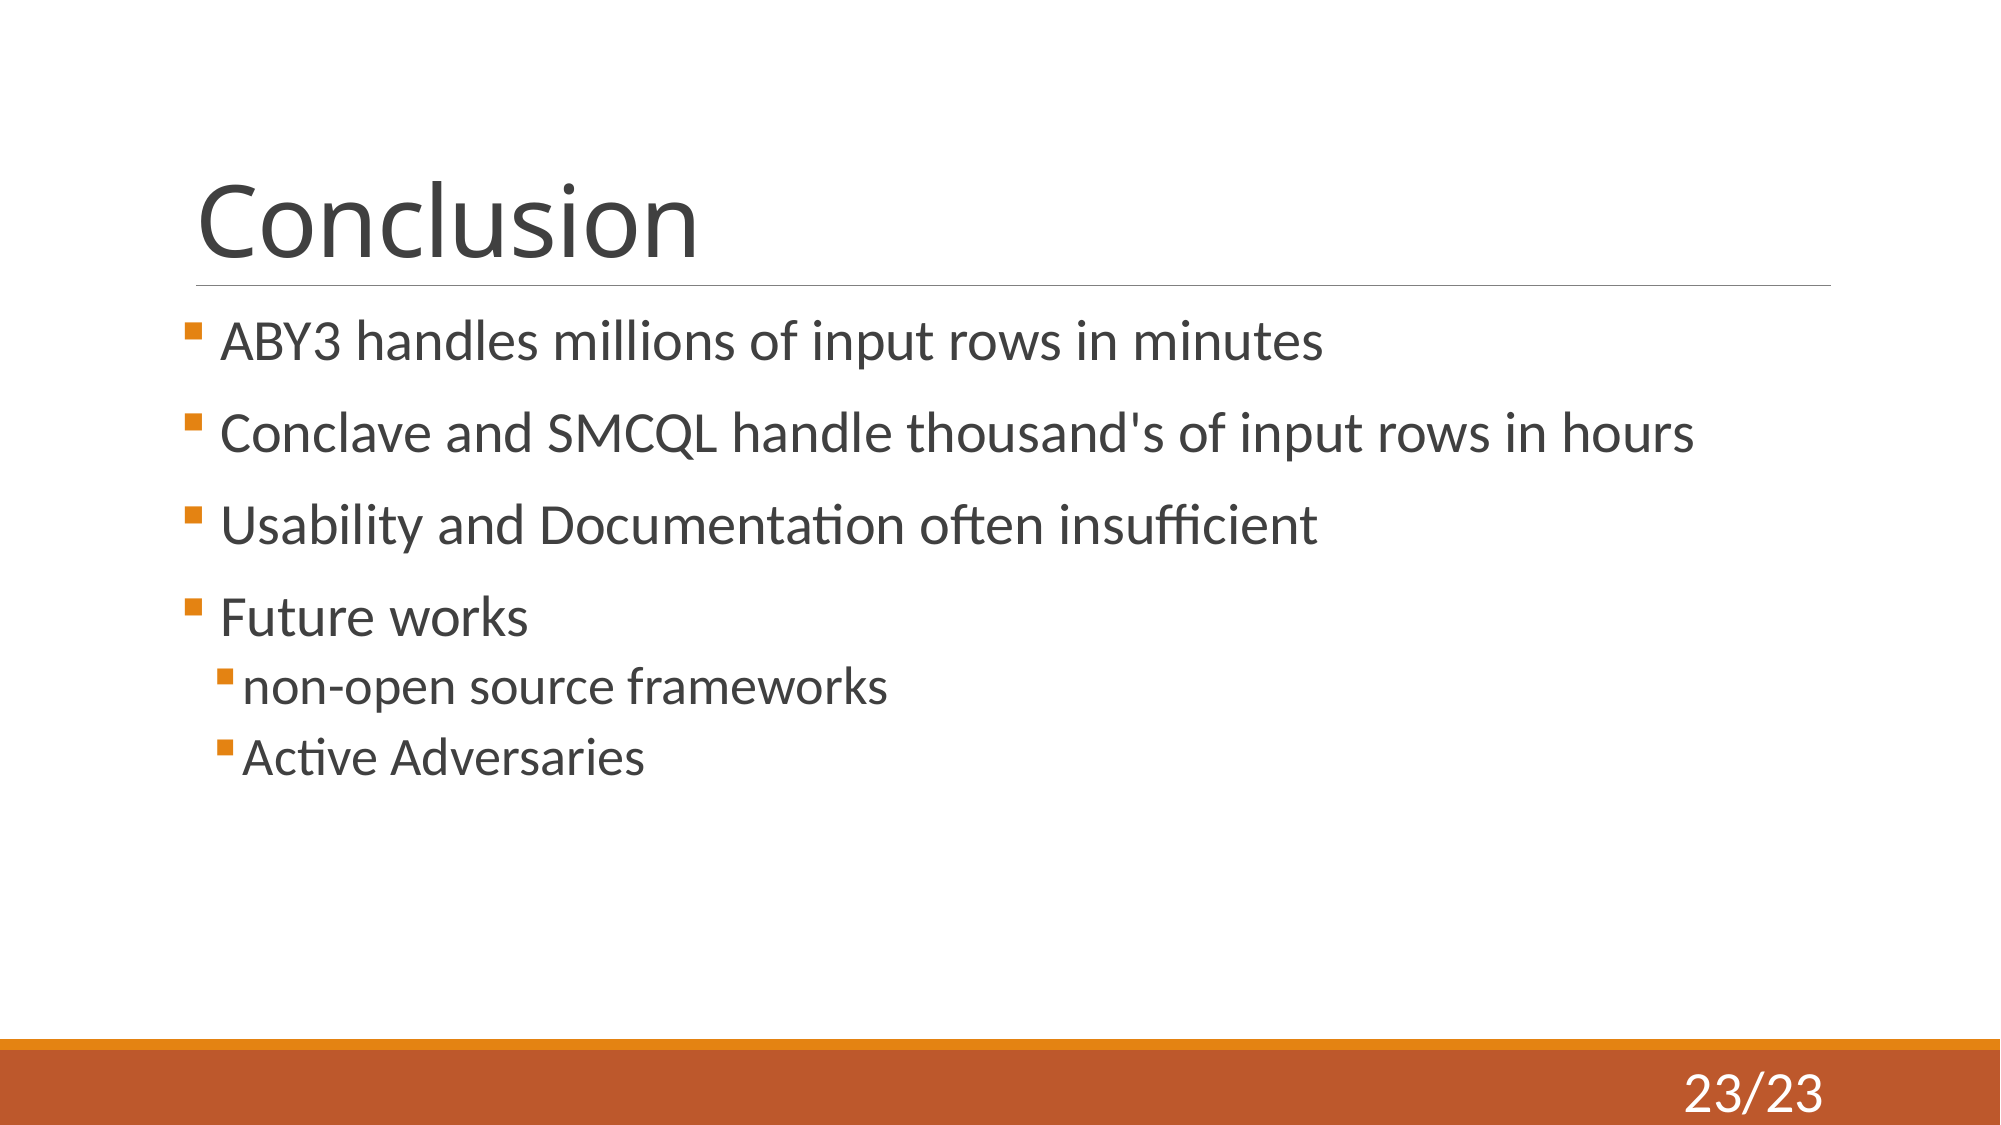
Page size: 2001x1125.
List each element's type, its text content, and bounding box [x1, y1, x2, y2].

list ABY3 handles millions of input rows in minutes Conclave and SMCQL handle thousand's of input rows in hours Usability and Documentation often insufficient Future works non-open source frameworks Active Adversaries [180, 302, 1830, 963]
title Conclusion [180, 47, 1830, 285]
slide_number 23/23 [1624, 1059, 1840, 1120]
